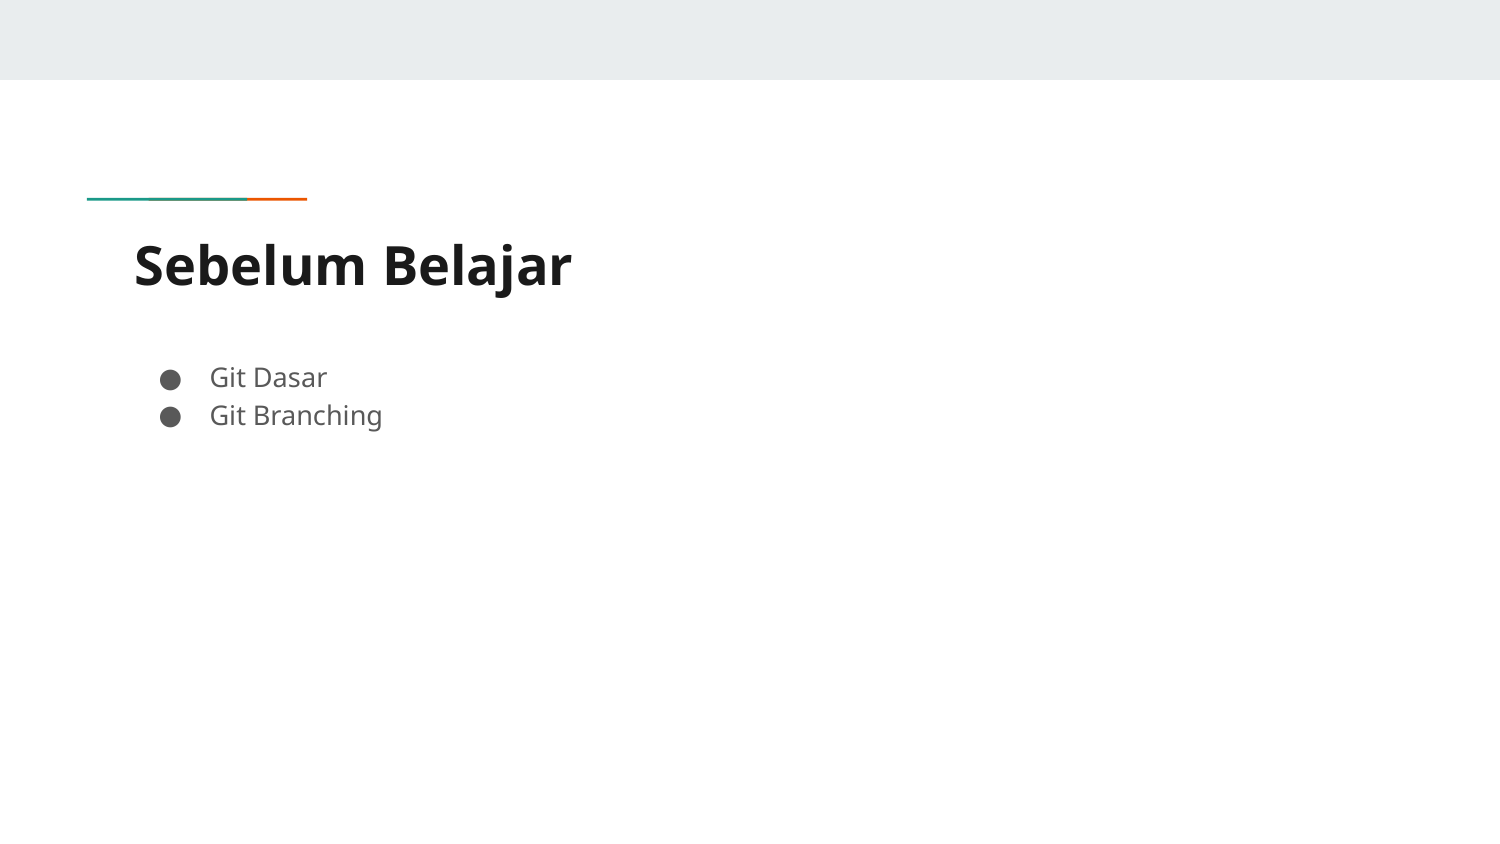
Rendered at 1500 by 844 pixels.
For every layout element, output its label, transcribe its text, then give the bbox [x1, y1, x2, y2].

title Sebelum Belajar [119, 216, 1381, 305]
list Git Dasar Git Branching [119, 341, 1381, 712]
